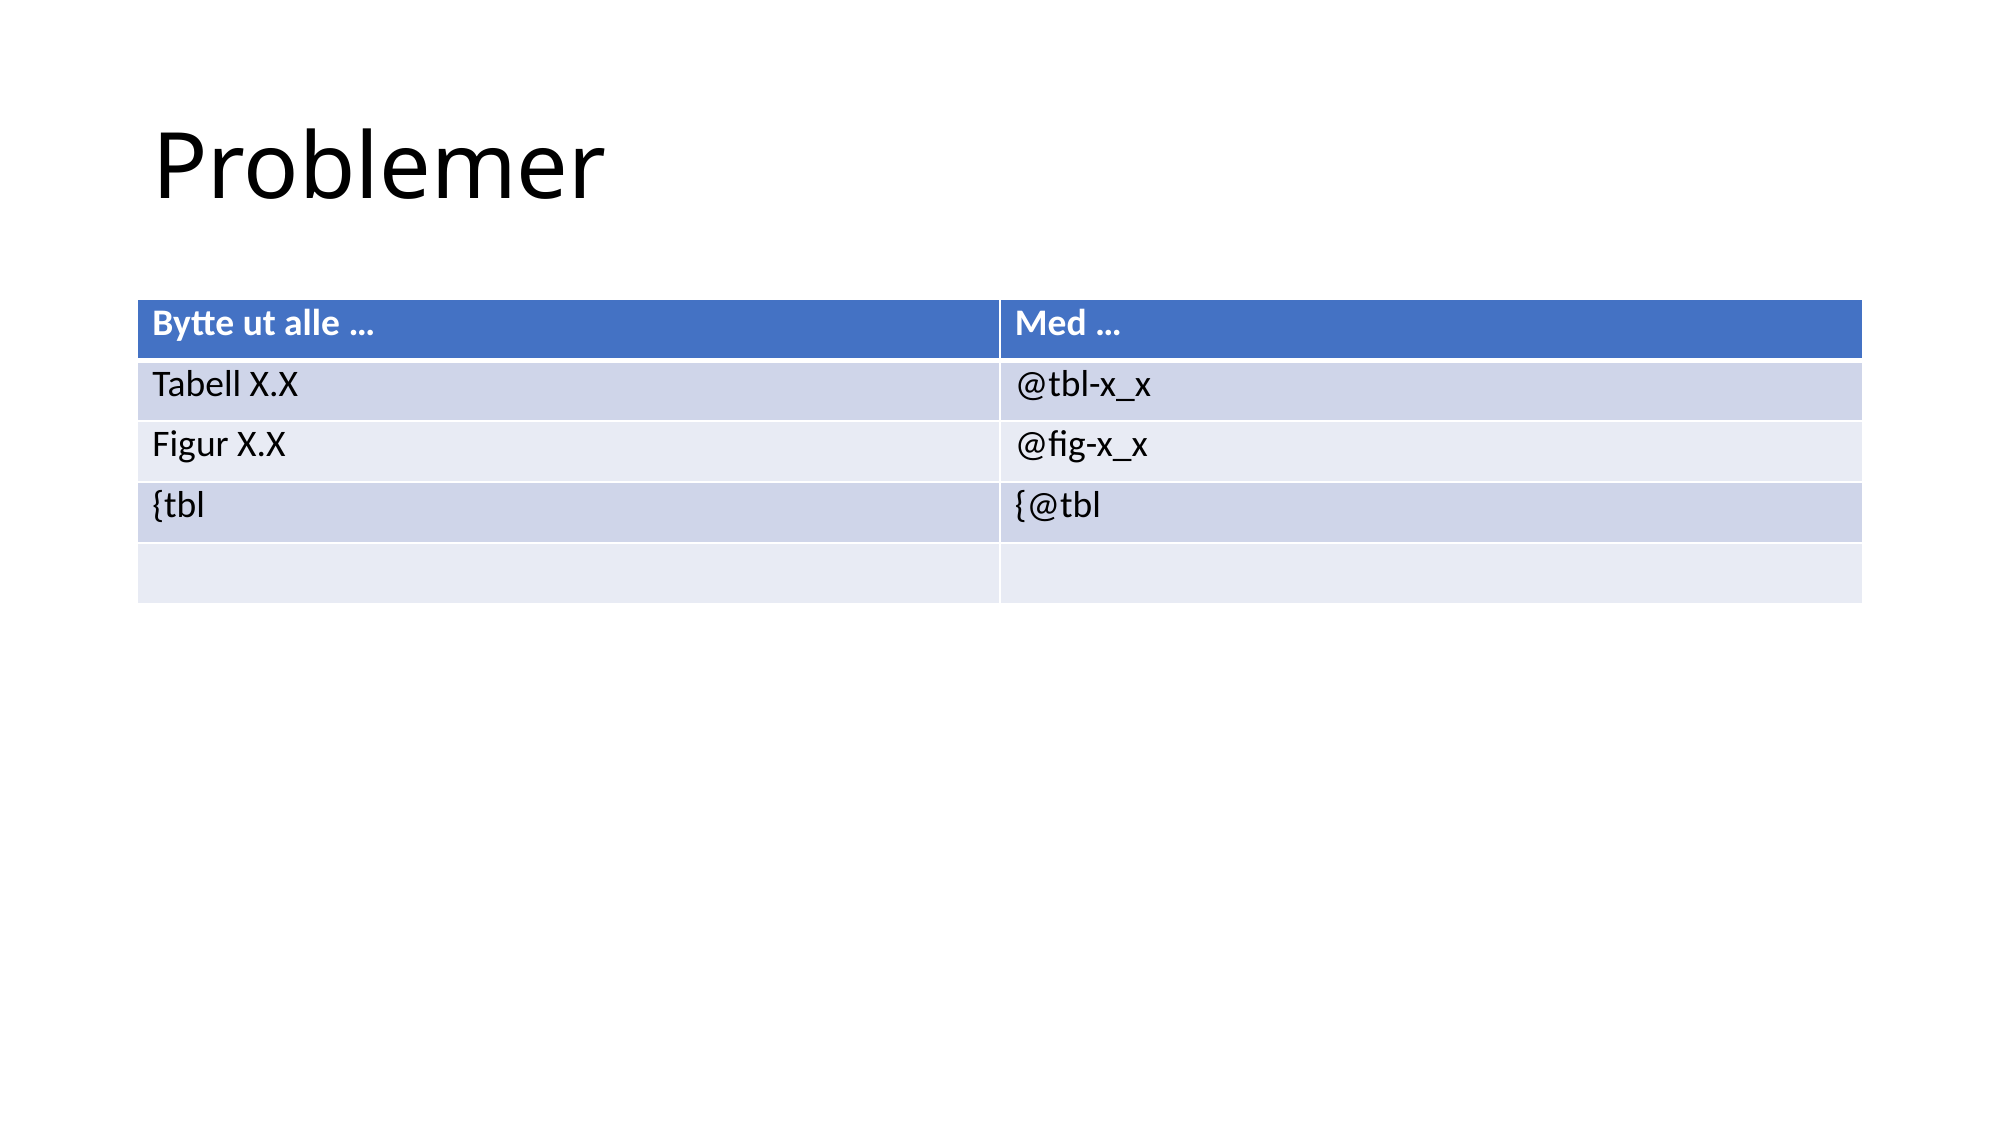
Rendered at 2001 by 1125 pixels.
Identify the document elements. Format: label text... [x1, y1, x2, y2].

table_cell [138, 544, 999, 603]
table_header Med … [1001, 300, 1862, 358]
table_header Bytte ut alle … [138, 300, 999, 358]
table_cell @tbl-x_x [1001, 363, 1862, 420]
title Problemer [137, 59, 1863, 278]
table_cell [1001, 544, 1862, 603]
table_cell Figur X.X [138, 422, 999, 481]
table_cell {tbl [138, 483, 999, 542]
table_cell {@tbl [1001, 483, 1862, 542]
table_cell Tabell X.X [138, 363, 999, 420]
table_cell @fig-x_x [1001, 422, 1862, 481]
